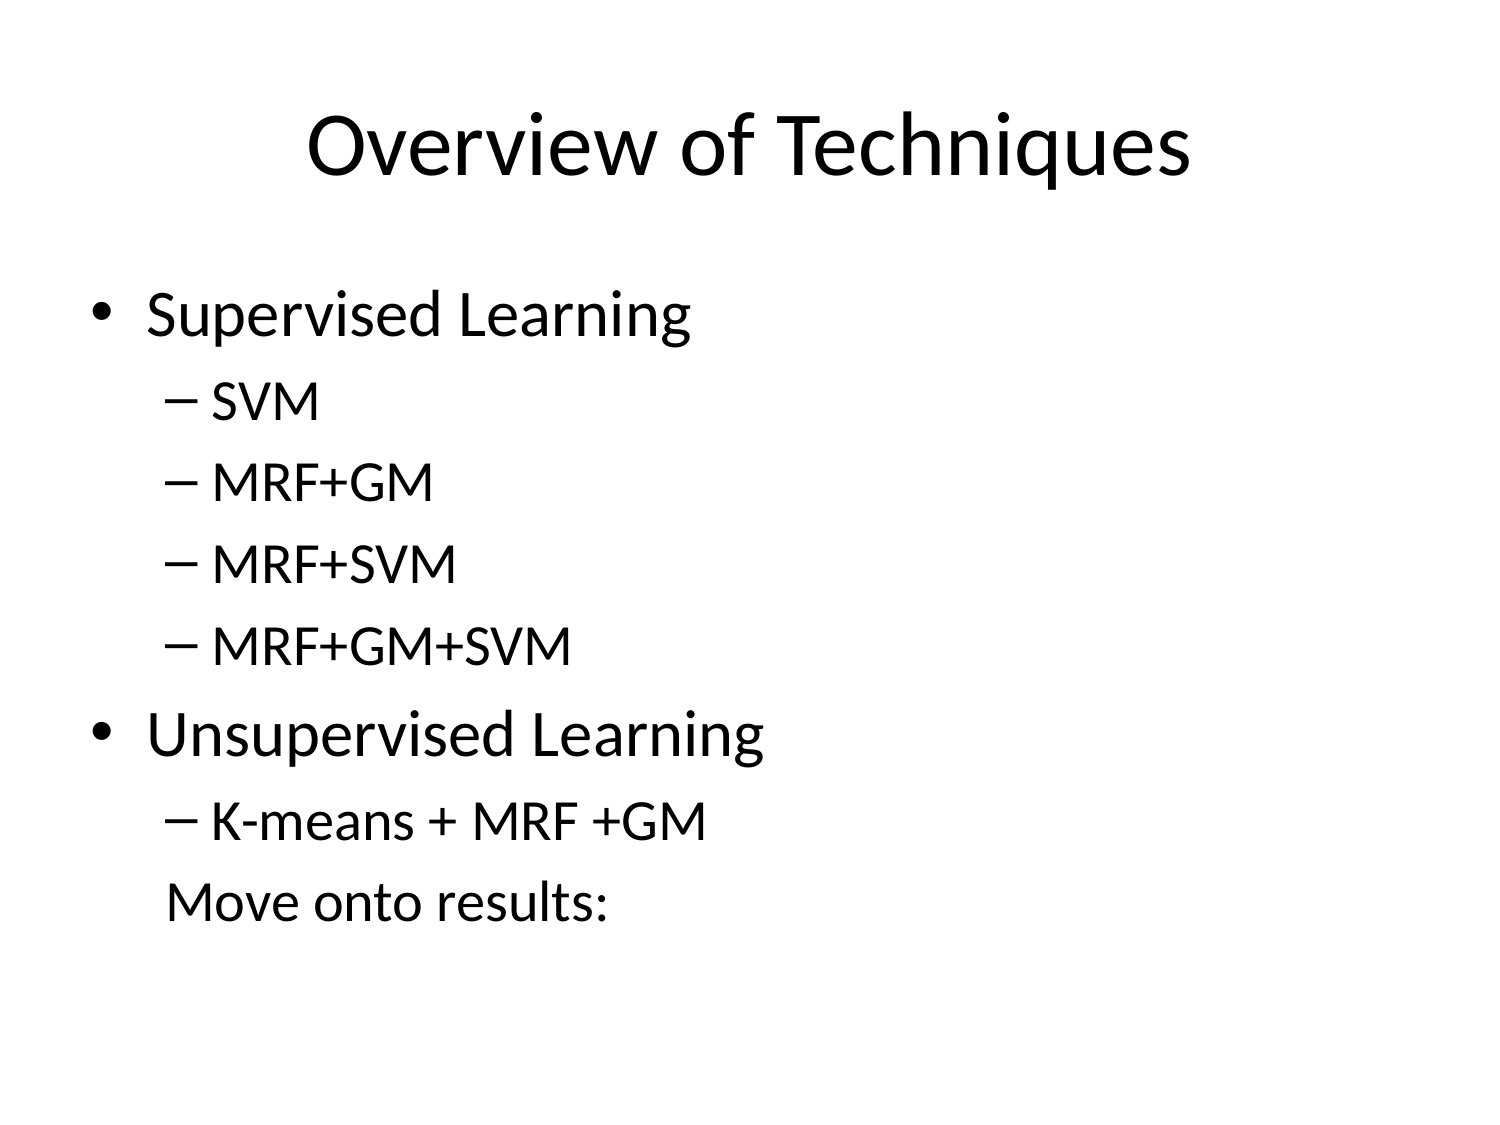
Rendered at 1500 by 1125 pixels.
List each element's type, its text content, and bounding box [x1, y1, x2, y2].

title Overview of Techniques [75, 45, 1425, 233]
list Supervised Learning SVM MRF+GM MRF+SVM MRF+GM+SVM Unsupervised Learning K-means + MRF +GM Move onto results: [75, 262, 1425, 1005]
